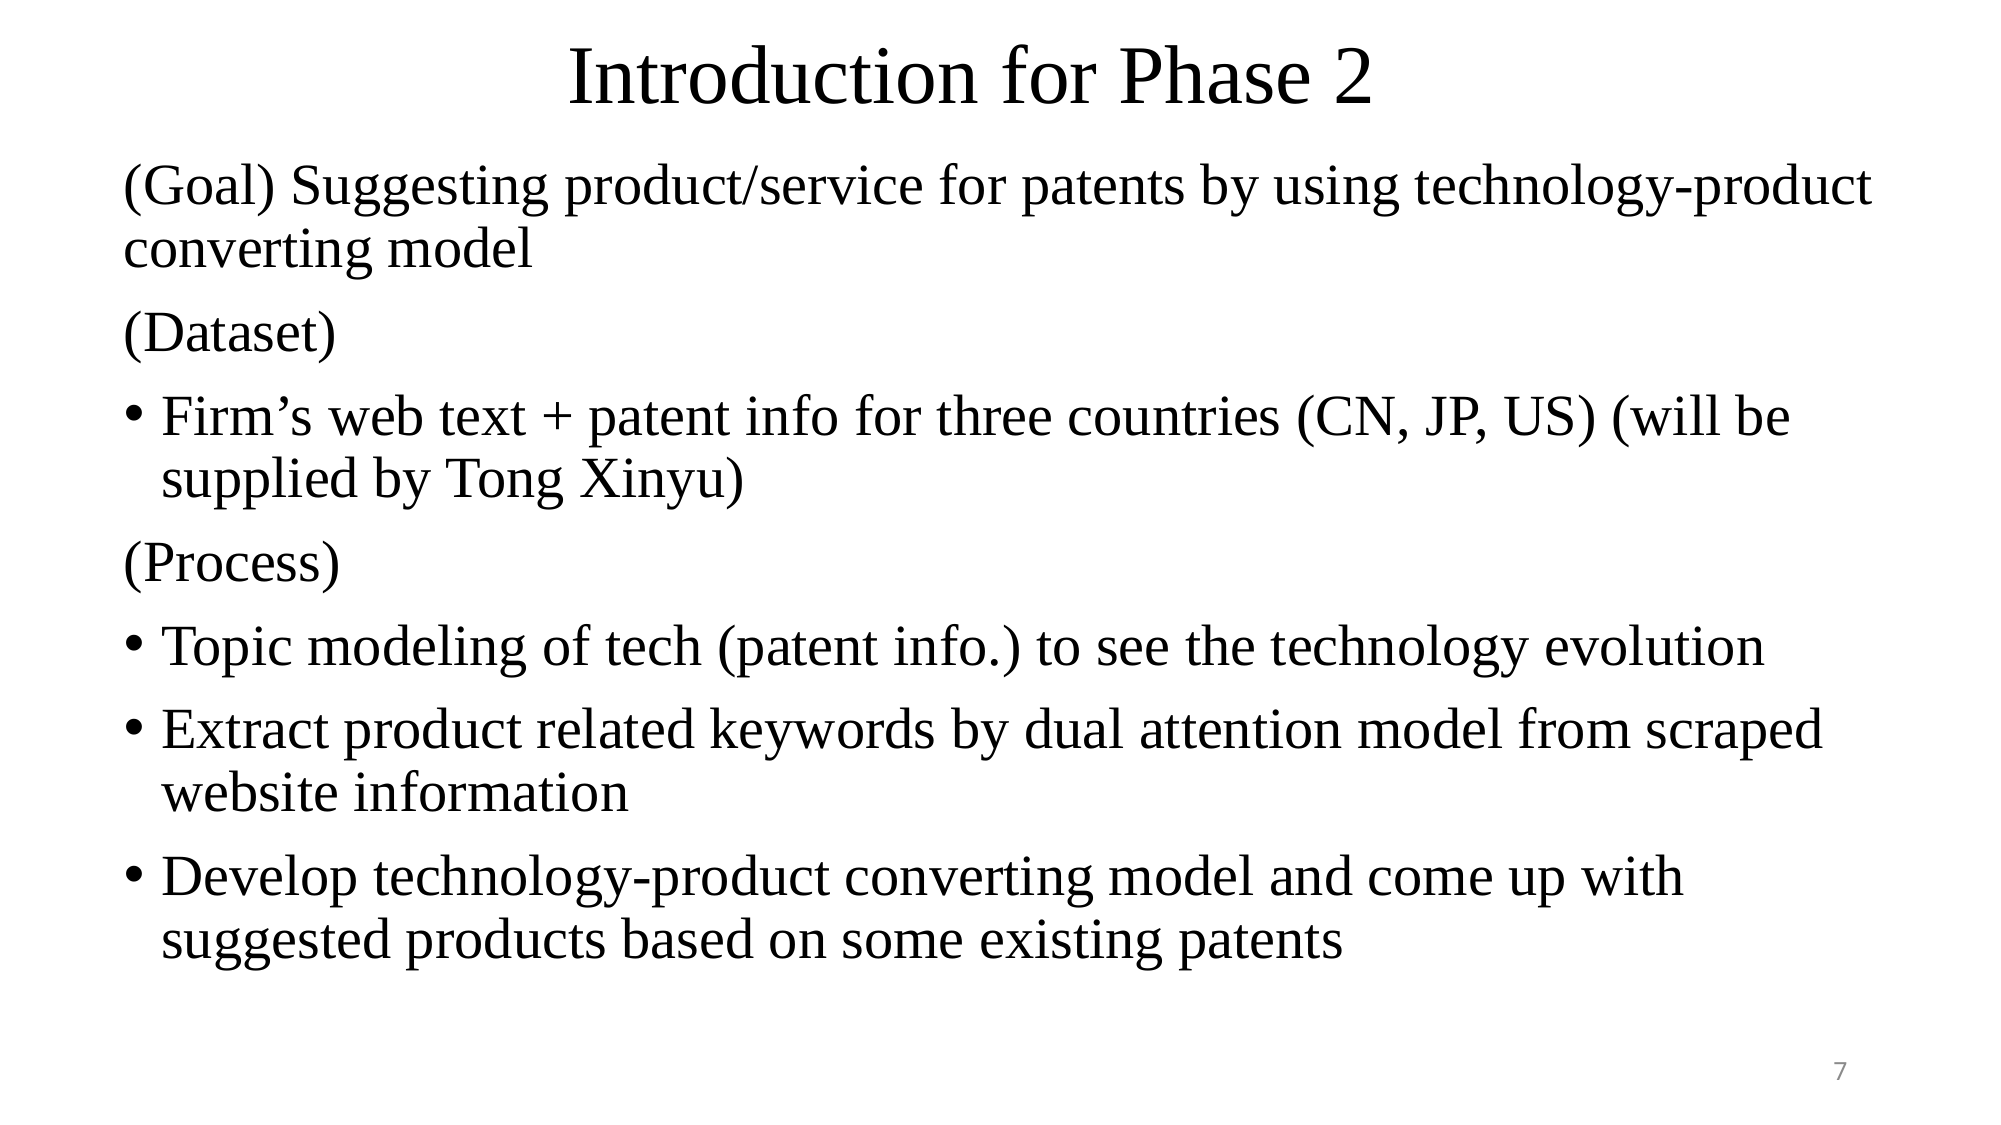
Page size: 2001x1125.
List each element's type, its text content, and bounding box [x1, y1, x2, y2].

slide_number 7 [1412, 1042, 1863, 1103]
list (Goal) Suggesting product/service for patents by using technology-product converting model (Dataset) Firm’s web text + patent info for three countries (CN, JP, US) (will be supplied by Tong Xinyu) (Process) Topic modeling of tech (patent info.) to see the technology evolution Extract product related keywords by dual attention model from scraped website information Develop technology-product converting model and come up with suggested products based on some existing patents [108, 147, 1893, 1087]
title Introduction for Phase 2 [108, 7, 1834, 147]
